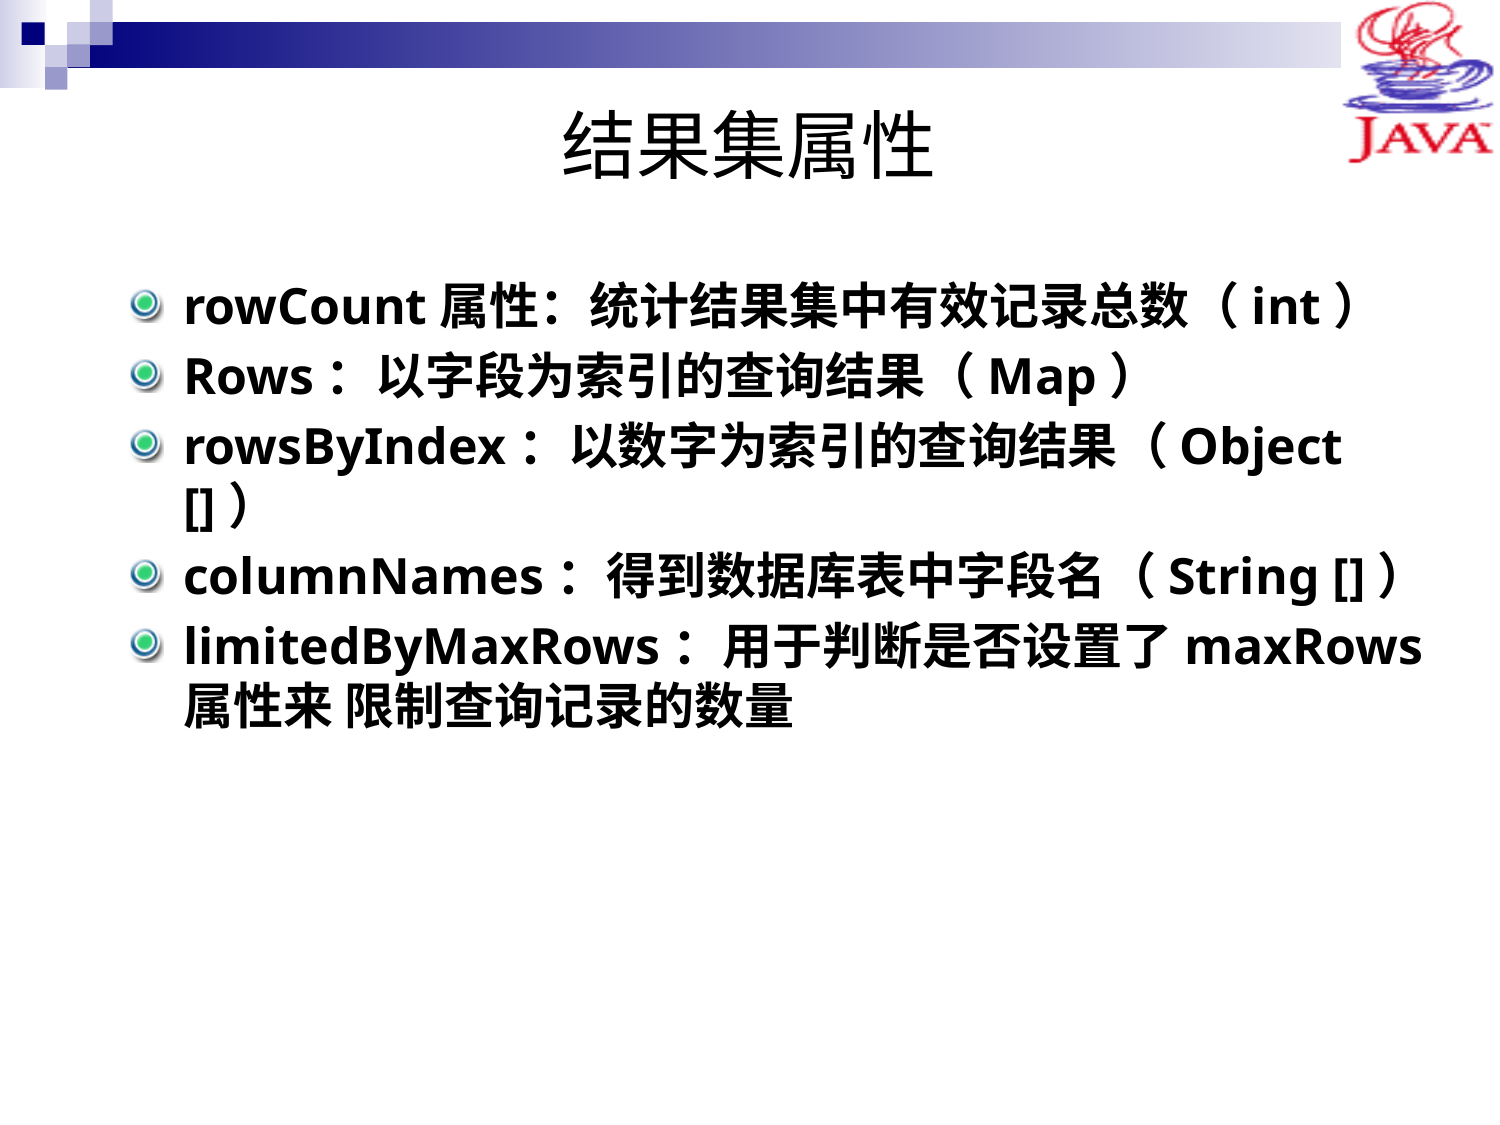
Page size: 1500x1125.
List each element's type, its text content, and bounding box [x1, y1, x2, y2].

picture [127, 557, 164, 593]
picture [127, 357, 164, 393]
picture [127, 287, 164, 323]
title 结果集属性 [112, 78, 1387, 208]
picture [127, 427, 164, 463]
picture [1341, 0, 1500, 167]
list rowCount属性：统计结果集中有效记录总数（int） Rows：以字段为索引的查询结果（Map） rowsByIndex：以数字为索引的查询结果（Object []） columnNames：得到数据库表中字段名（String []） limitedByMaxRows：用于判断是否设置了maxRows属性来 限制查询记录的数量 [112, 267, 1450, 988]
picture [127, 626, 164, 663]
